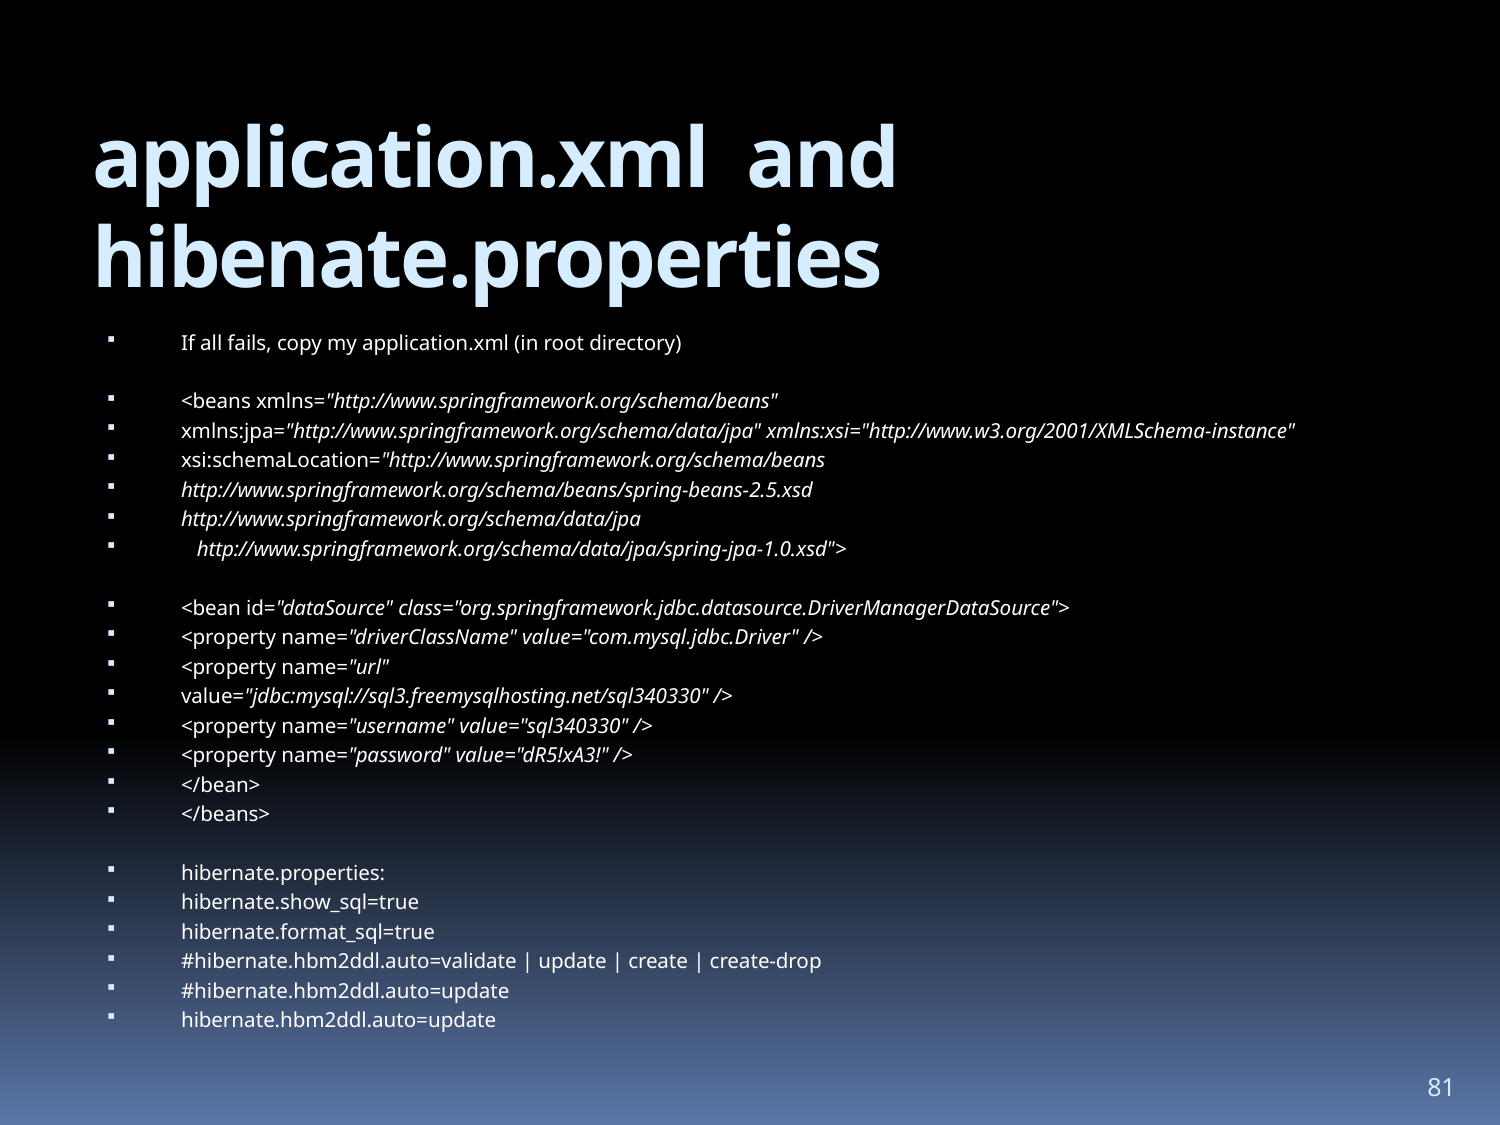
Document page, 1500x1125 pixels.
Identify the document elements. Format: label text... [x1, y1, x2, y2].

list If all fails, copy my application.xml (in root directory) <beans xmlns="http://www.springframework.org/schema/beans" xmlns:jpa="http://www.springframework.org/schema/data/jpa" xmlns:xsi="http://www.w3.org/2001/XMLSchema-instance" xsi:schemaLocation="http://www.springframework.org/schema/beans http://www.springframework.org/schema/beans/spring-beans-2.5.xsd http://www.springframework.org/schema/data/jpa http://www.springframework.org/schema/data/jpa/spring-jpa-1.0.xsd"> <bean id="dataSource" class="org.springframework.jdbc.datasource.DriverManagerDataSource"> <property name="driverClassName" value="com.mysql.jdbc.Driver" /> <property name="url" value="jdbc:mysql://sql3.freemysqlhosting.net/sql340330" /> <property name="username" value="sql340330" /> <property name="password" value="dR5!xA3!" /> </bean> </beans> hibernate.properties: hibernate.show_sql=true hibernate.format_sql=true #hibernate.hbm2ddl.auto=validate | update | create | create-drop #hibernate.hbm2ddl.auto=update hibernate.hbm2ddl.auto=update [77, 292, 1425, 1043]
slide_number 81 [1412, 1052, 1488, 1113]
title application.xml and hibenate.properties [77, 96, 1423, 247]
